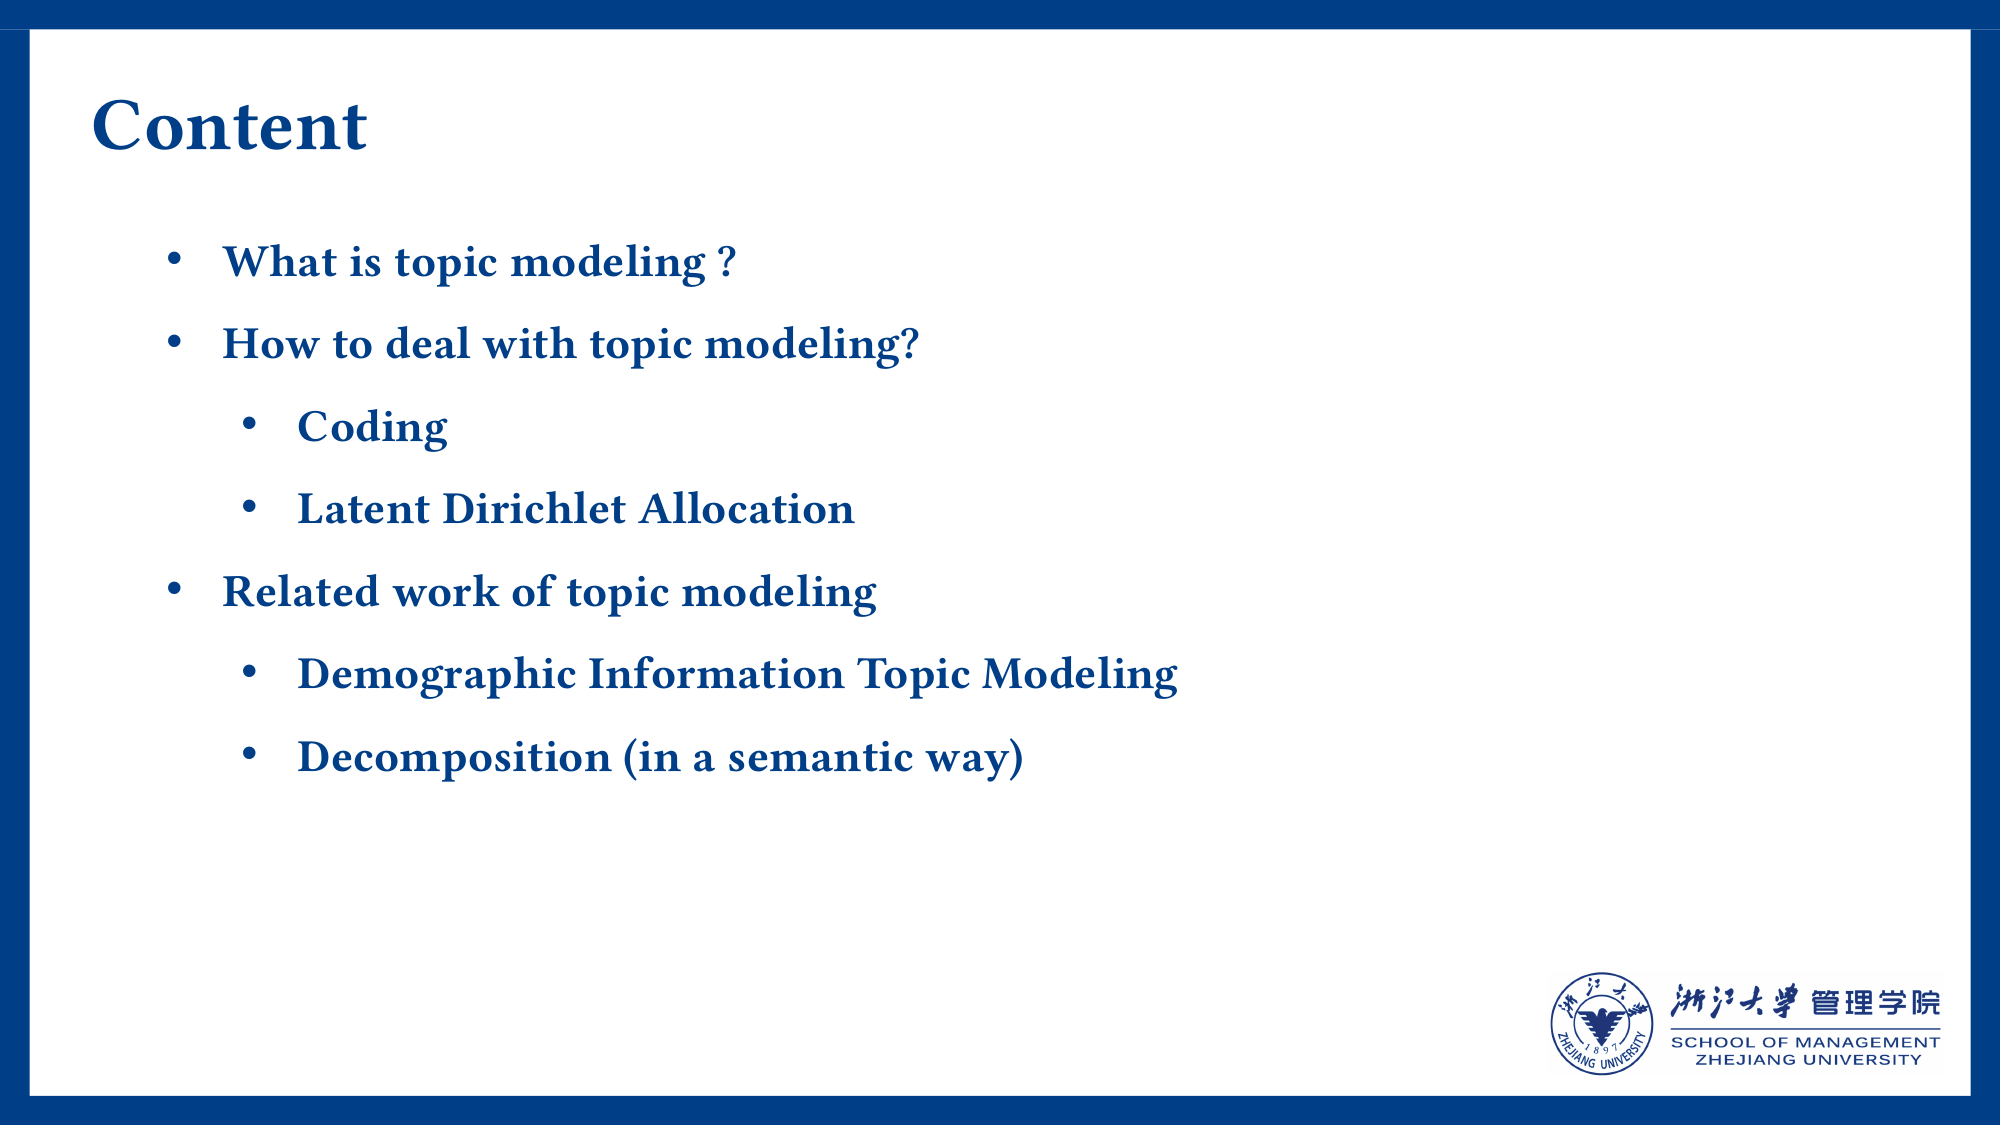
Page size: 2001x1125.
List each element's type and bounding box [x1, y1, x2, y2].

picture [1547, 971, 1945, 1076]
text_box [0, 0, 2000, 1125]
